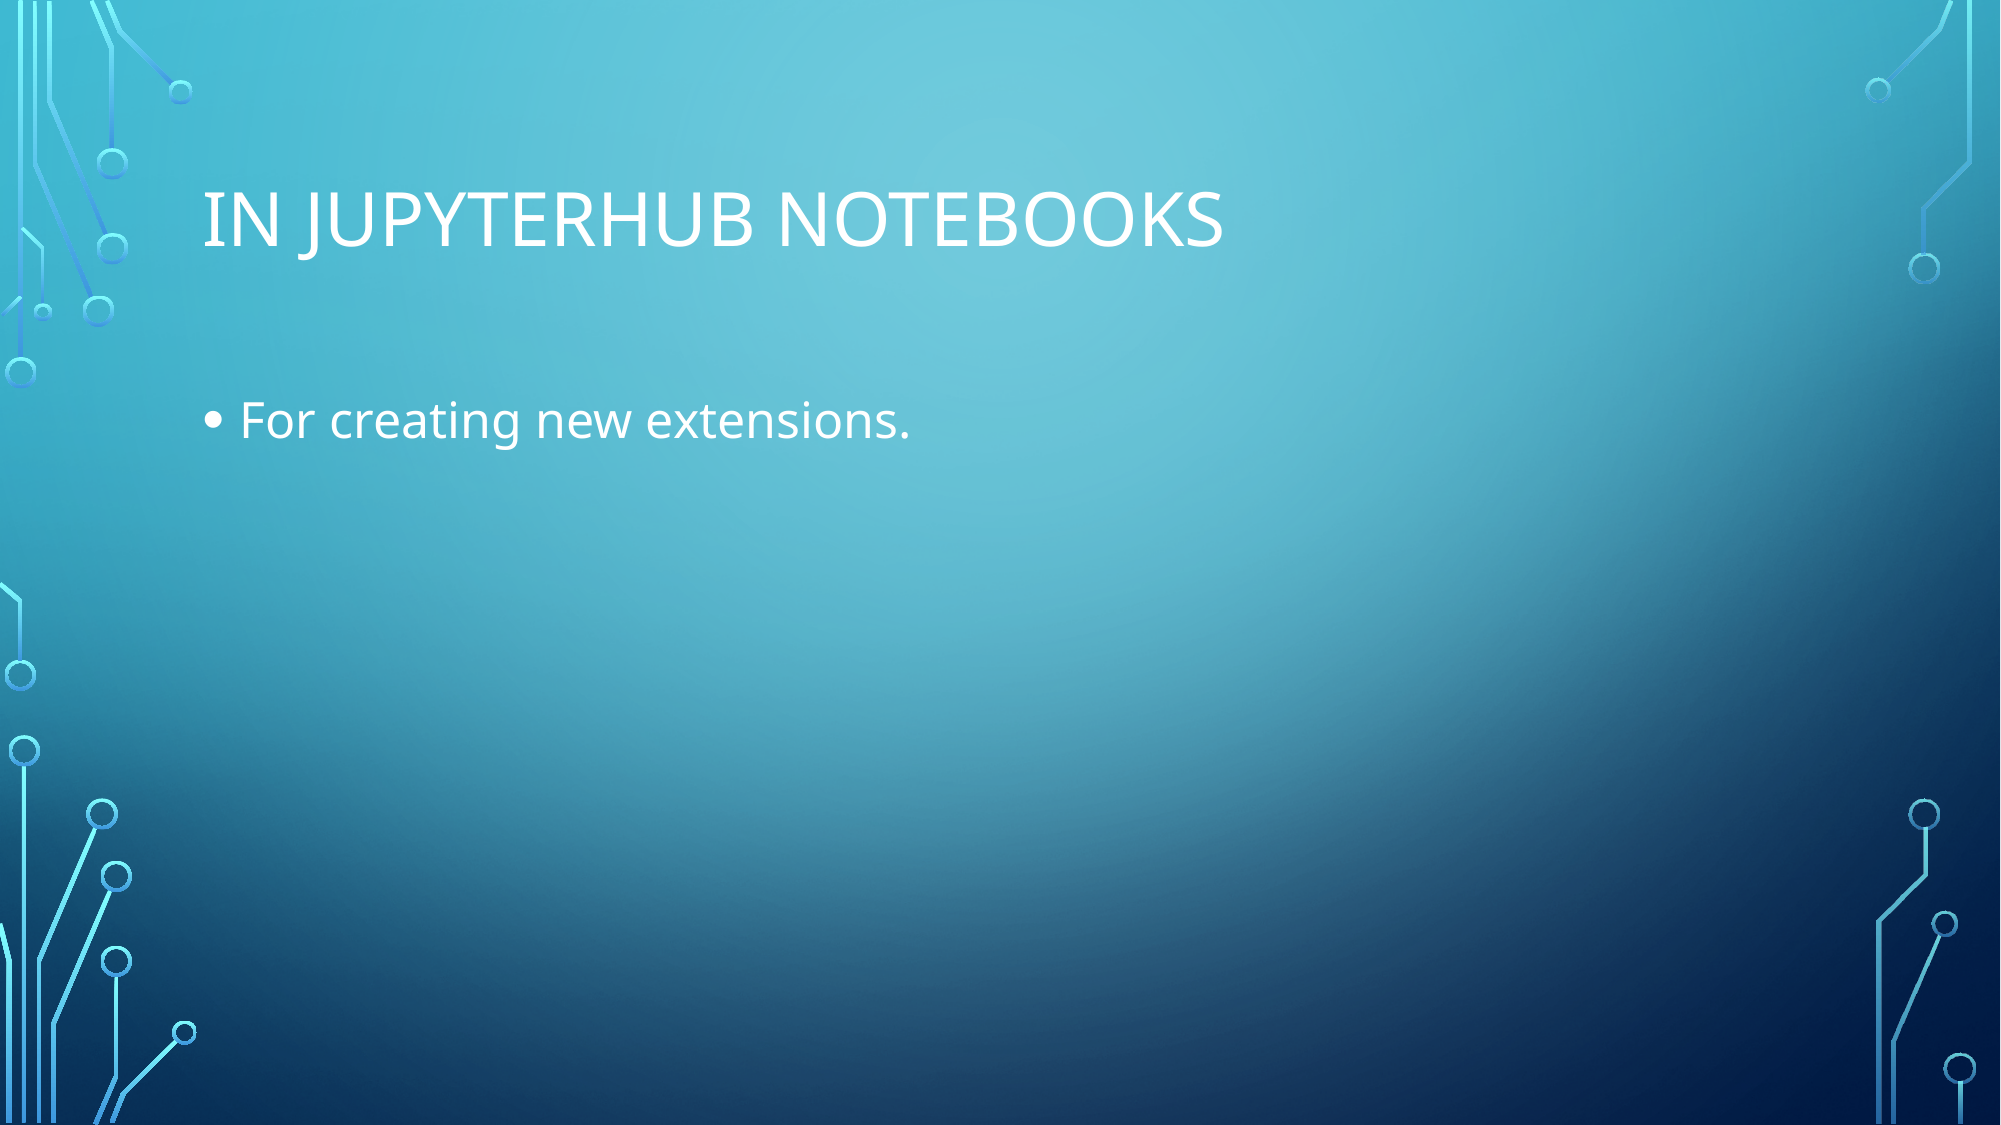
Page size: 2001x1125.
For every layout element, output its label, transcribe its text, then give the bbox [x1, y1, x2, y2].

list For creating new extensions. [187, 369, 1813, 950]
title In Jupyterhub Notebooks [187, 101, 1813, 344]
